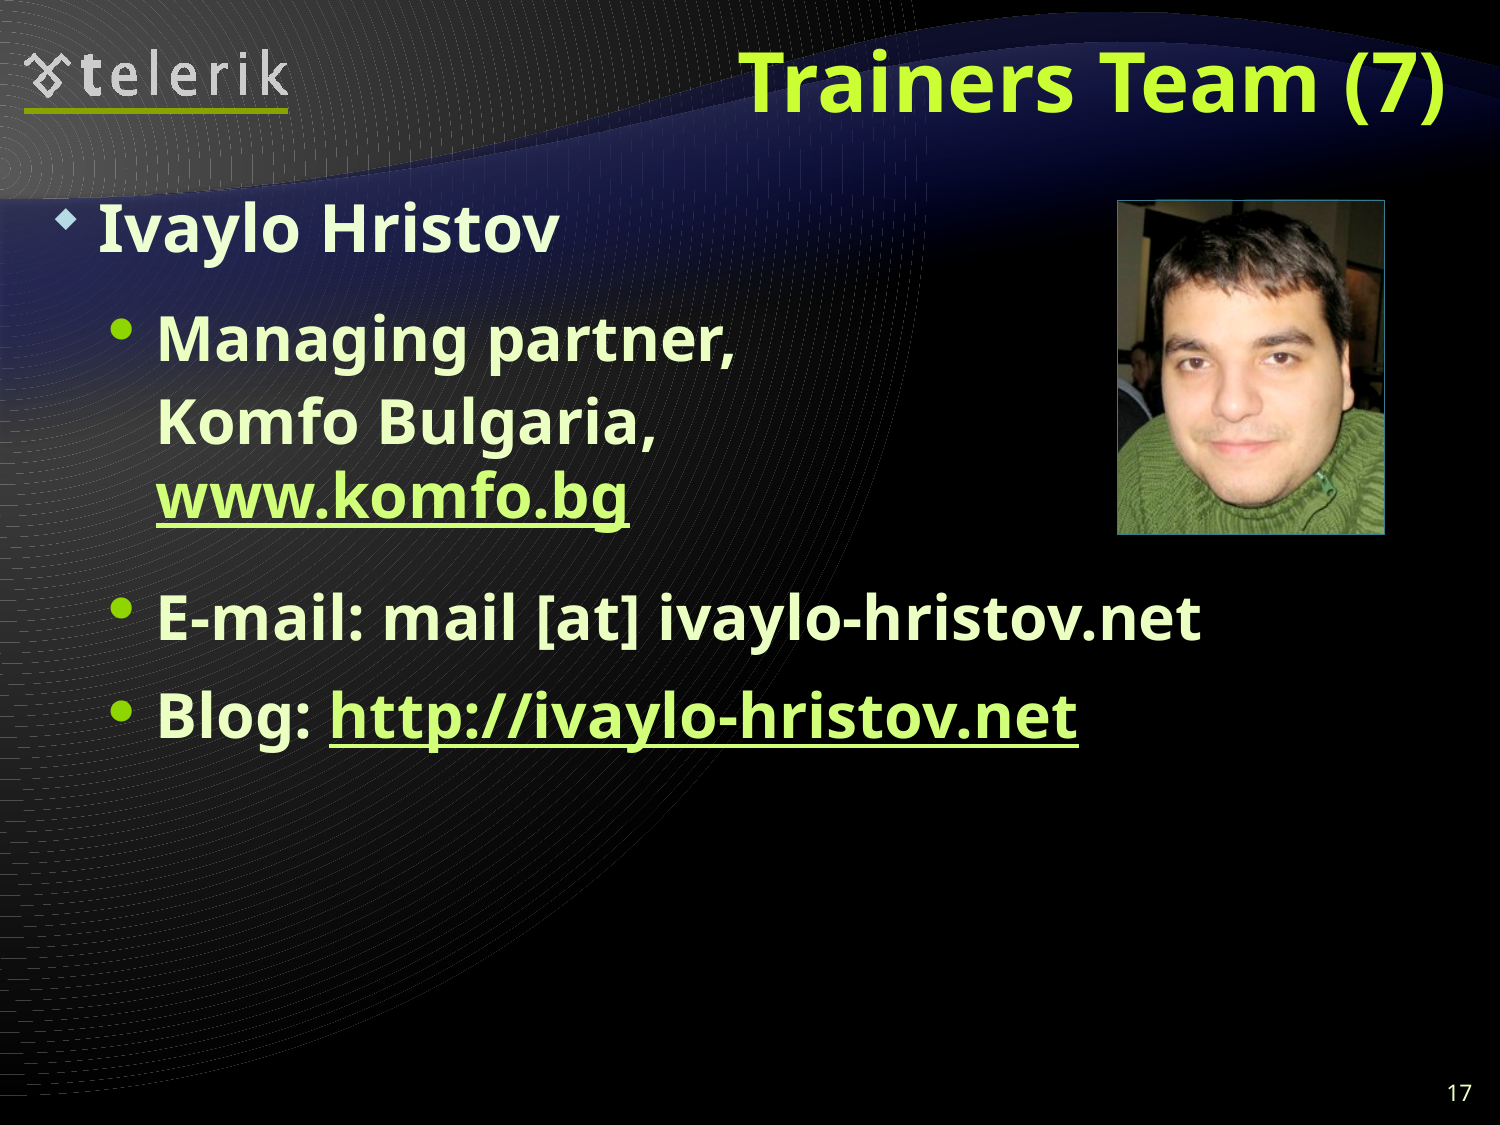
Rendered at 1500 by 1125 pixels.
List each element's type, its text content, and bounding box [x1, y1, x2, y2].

list Ivaylo Hristov Managing partner, Komfo Bulgaria, www.komfo.bg [37, 174, 1100, 562]
title Trainers Team (7) [300, 12, 1463, 163]
picture [1117, 199, 1384, 535]
text_box E-mail: mail [at] ivaylo-hristov.net Blog: http://ivaylo-hristov.net [37, 562, 1450, 769]
slide_number 17 [1412, 1074, 1488, 1113]
picture [24, 49, 288, 114]
